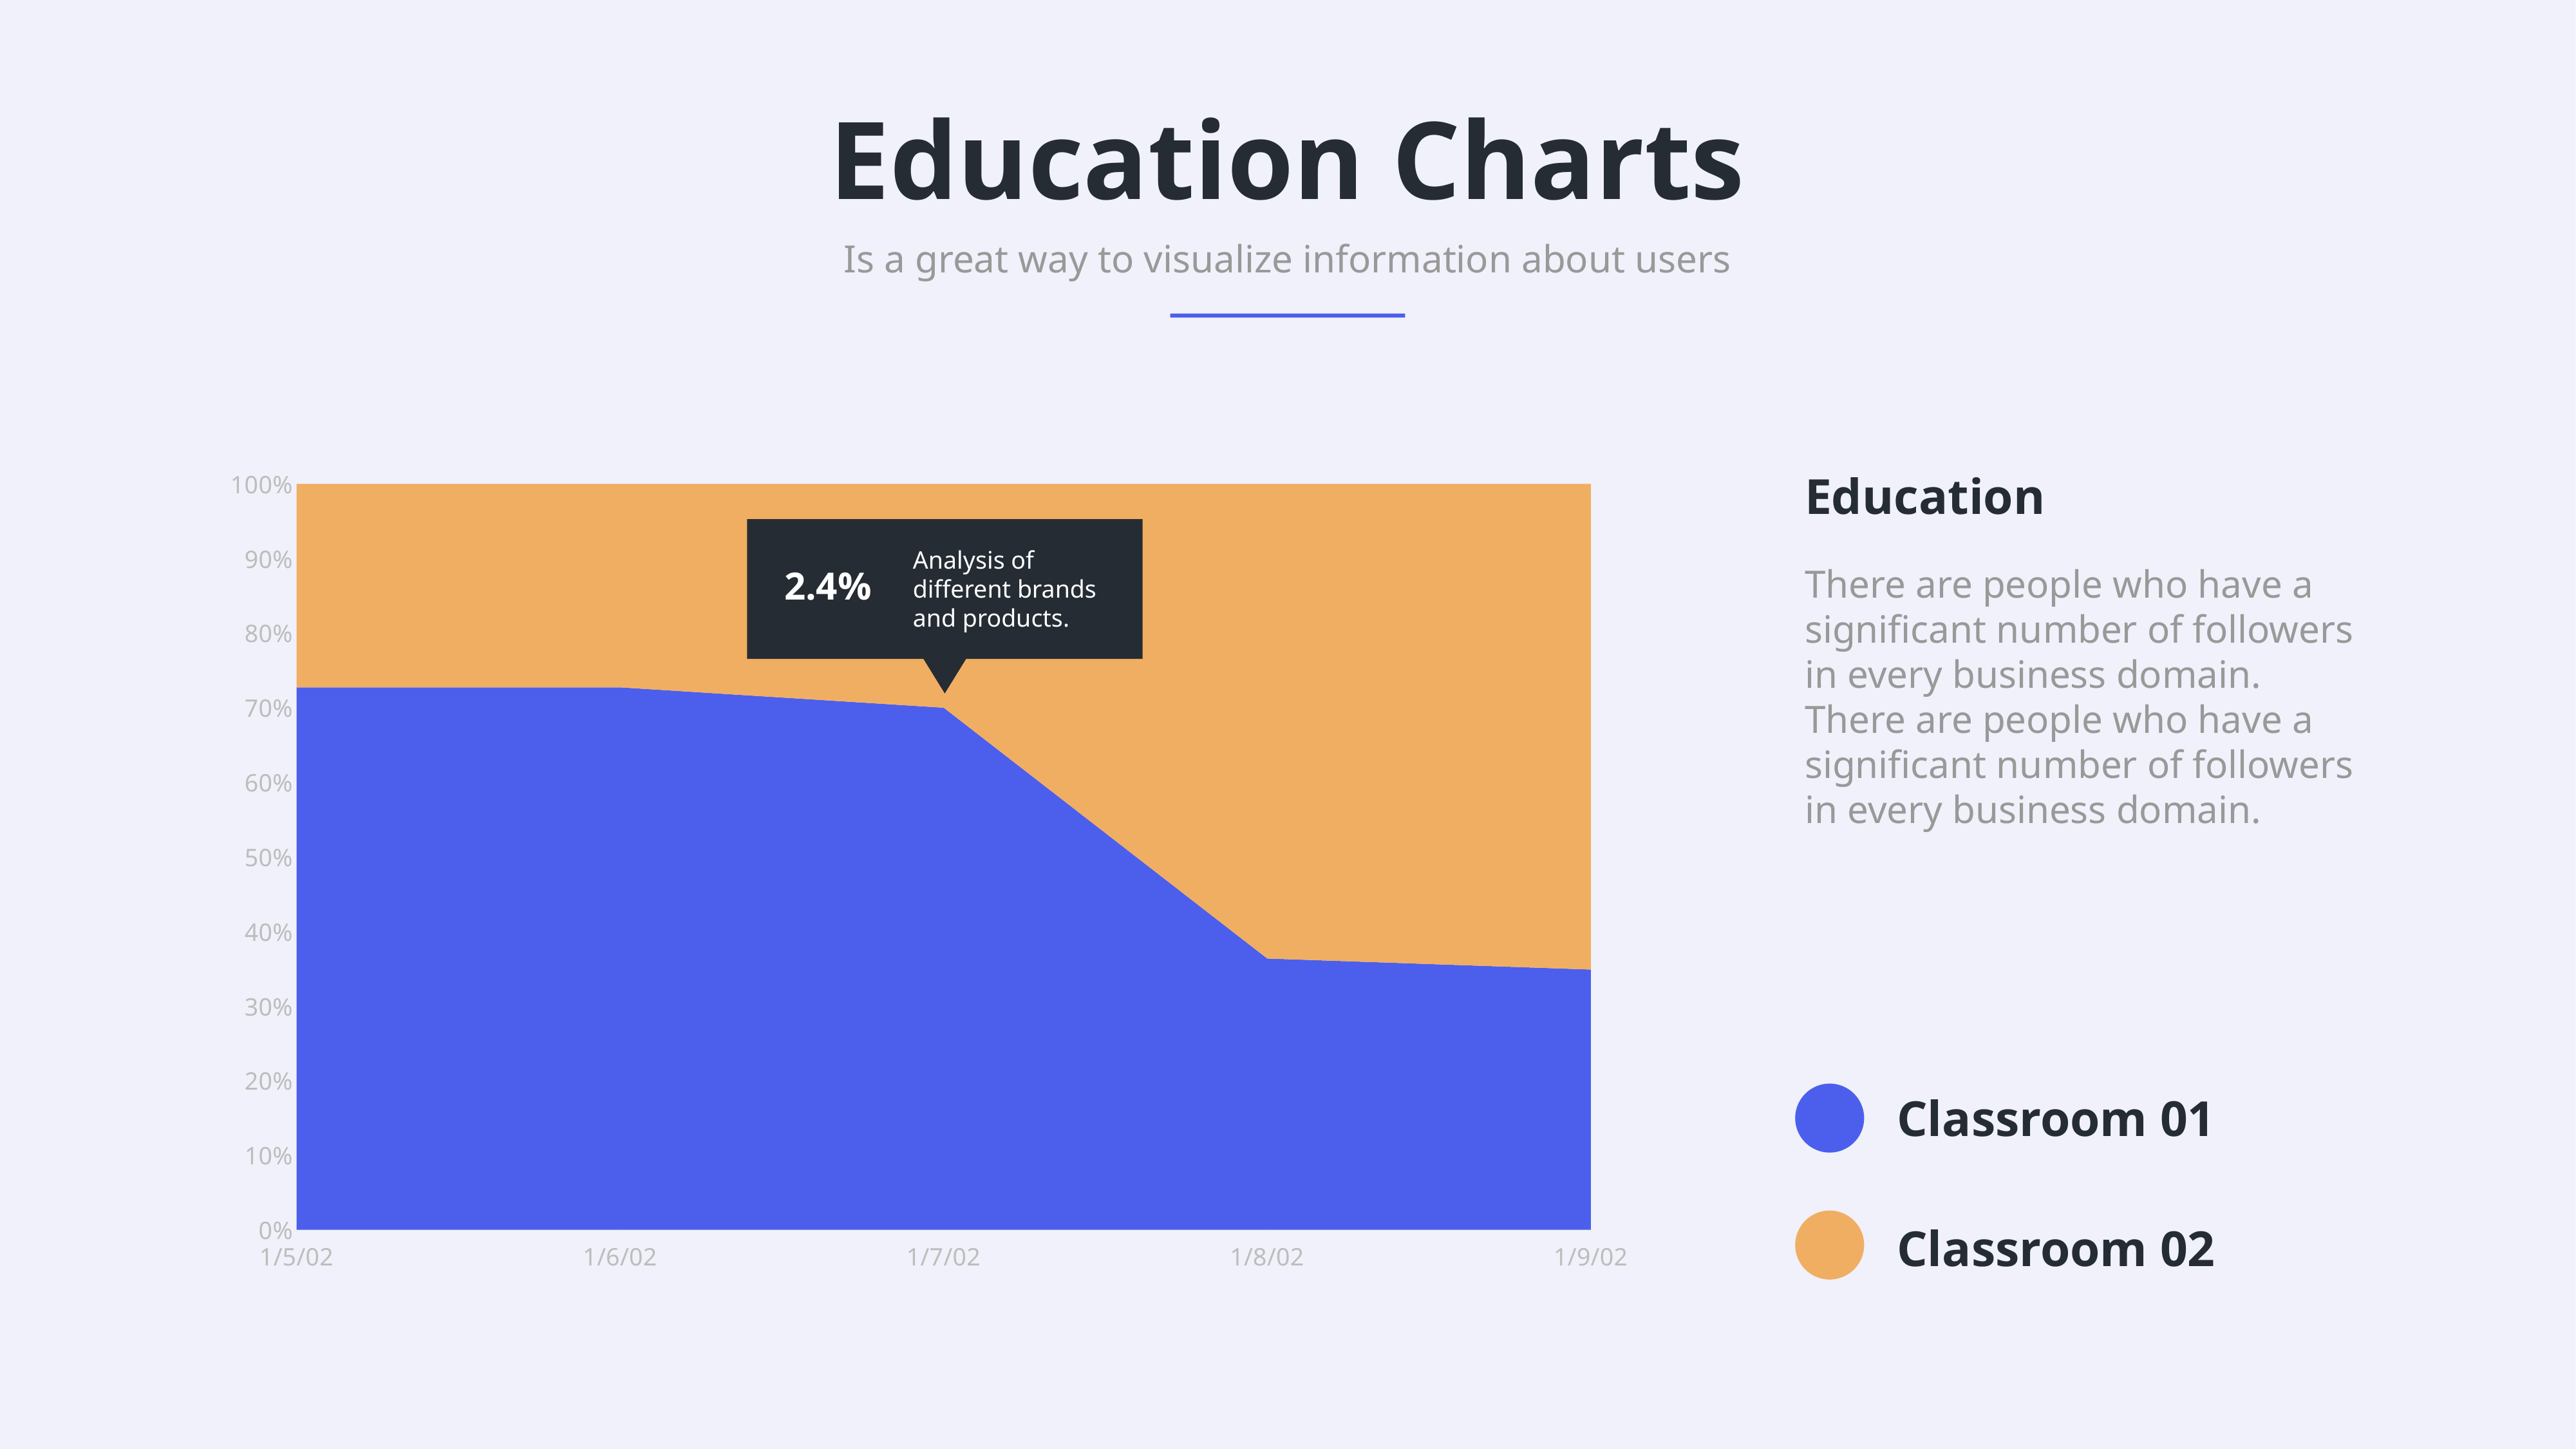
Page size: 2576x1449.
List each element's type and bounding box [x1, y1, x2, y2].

text_box [747, 519, 1143, 694]
chart [201, 450, 1657, 1290]
text_box [664, 87, 1911, 318]
text_box [1795, 460, 2374, 1282]
